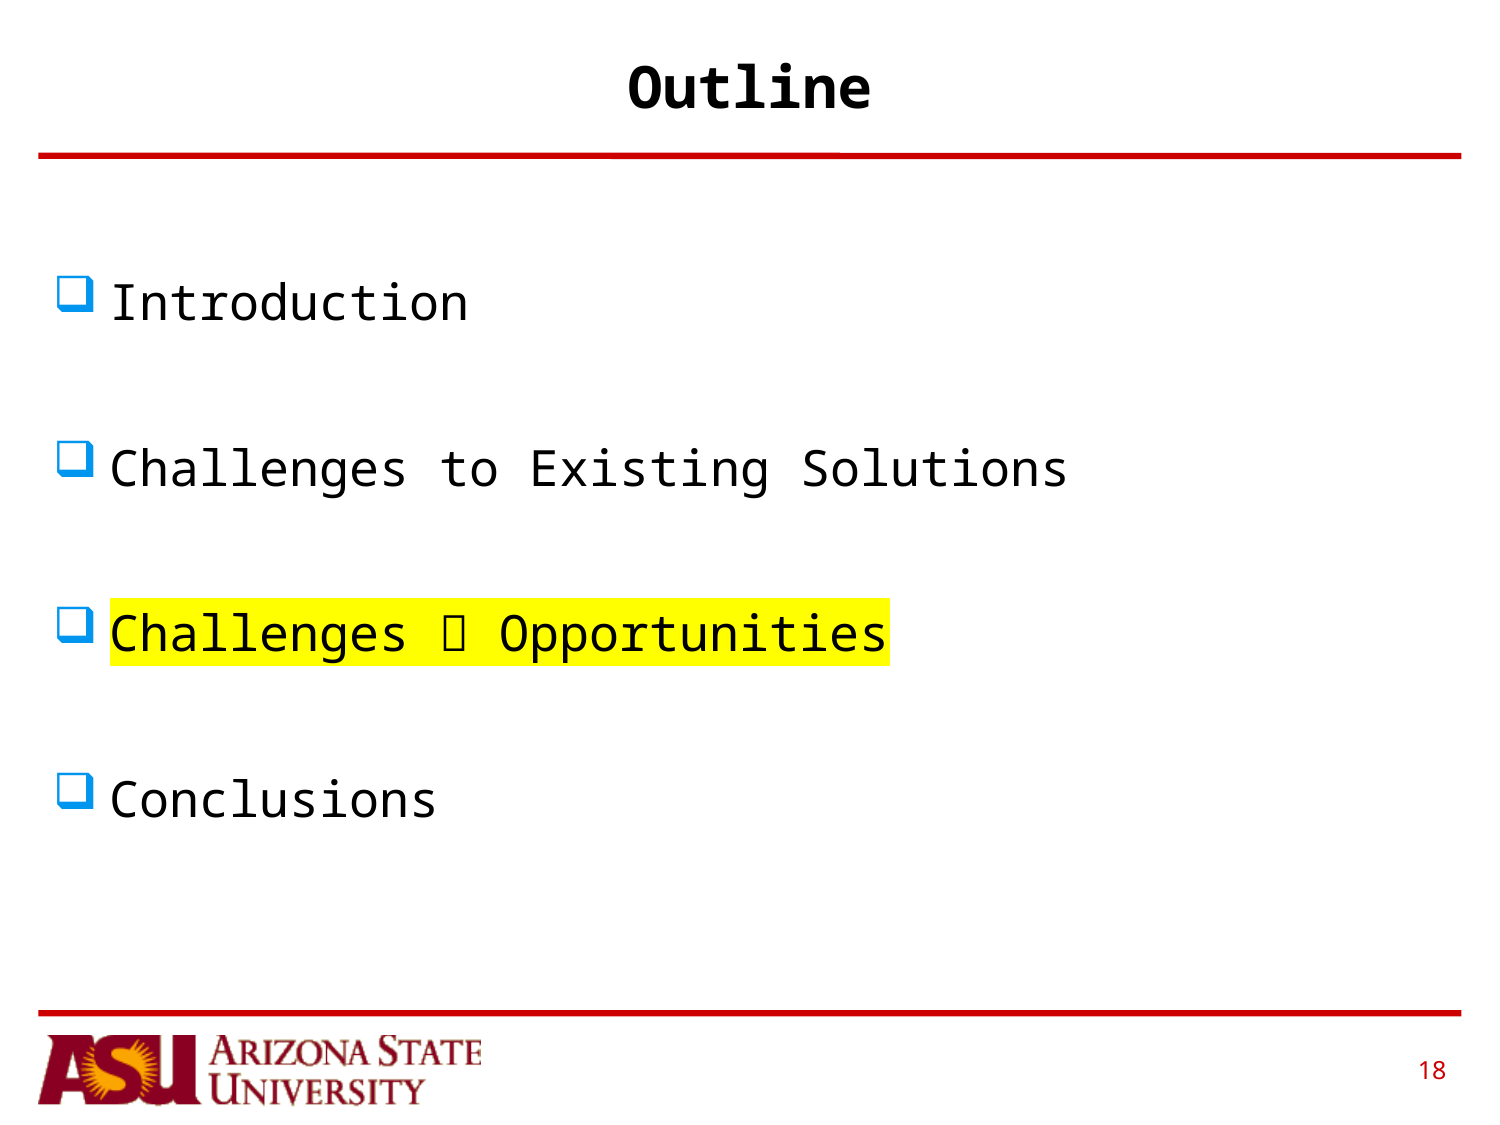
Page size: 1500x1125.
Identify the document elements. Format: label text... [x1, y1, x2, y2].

slide_number 18 [1019, 1035, 1462, 1108]
list Introduction Challenges to Existing Solutions Challenges  Opportunities Conclusions [38, 172, 1462, 1014]
title Outline [38, 41, 1462, 139]
picture [38, 1035, 481, 1108]
